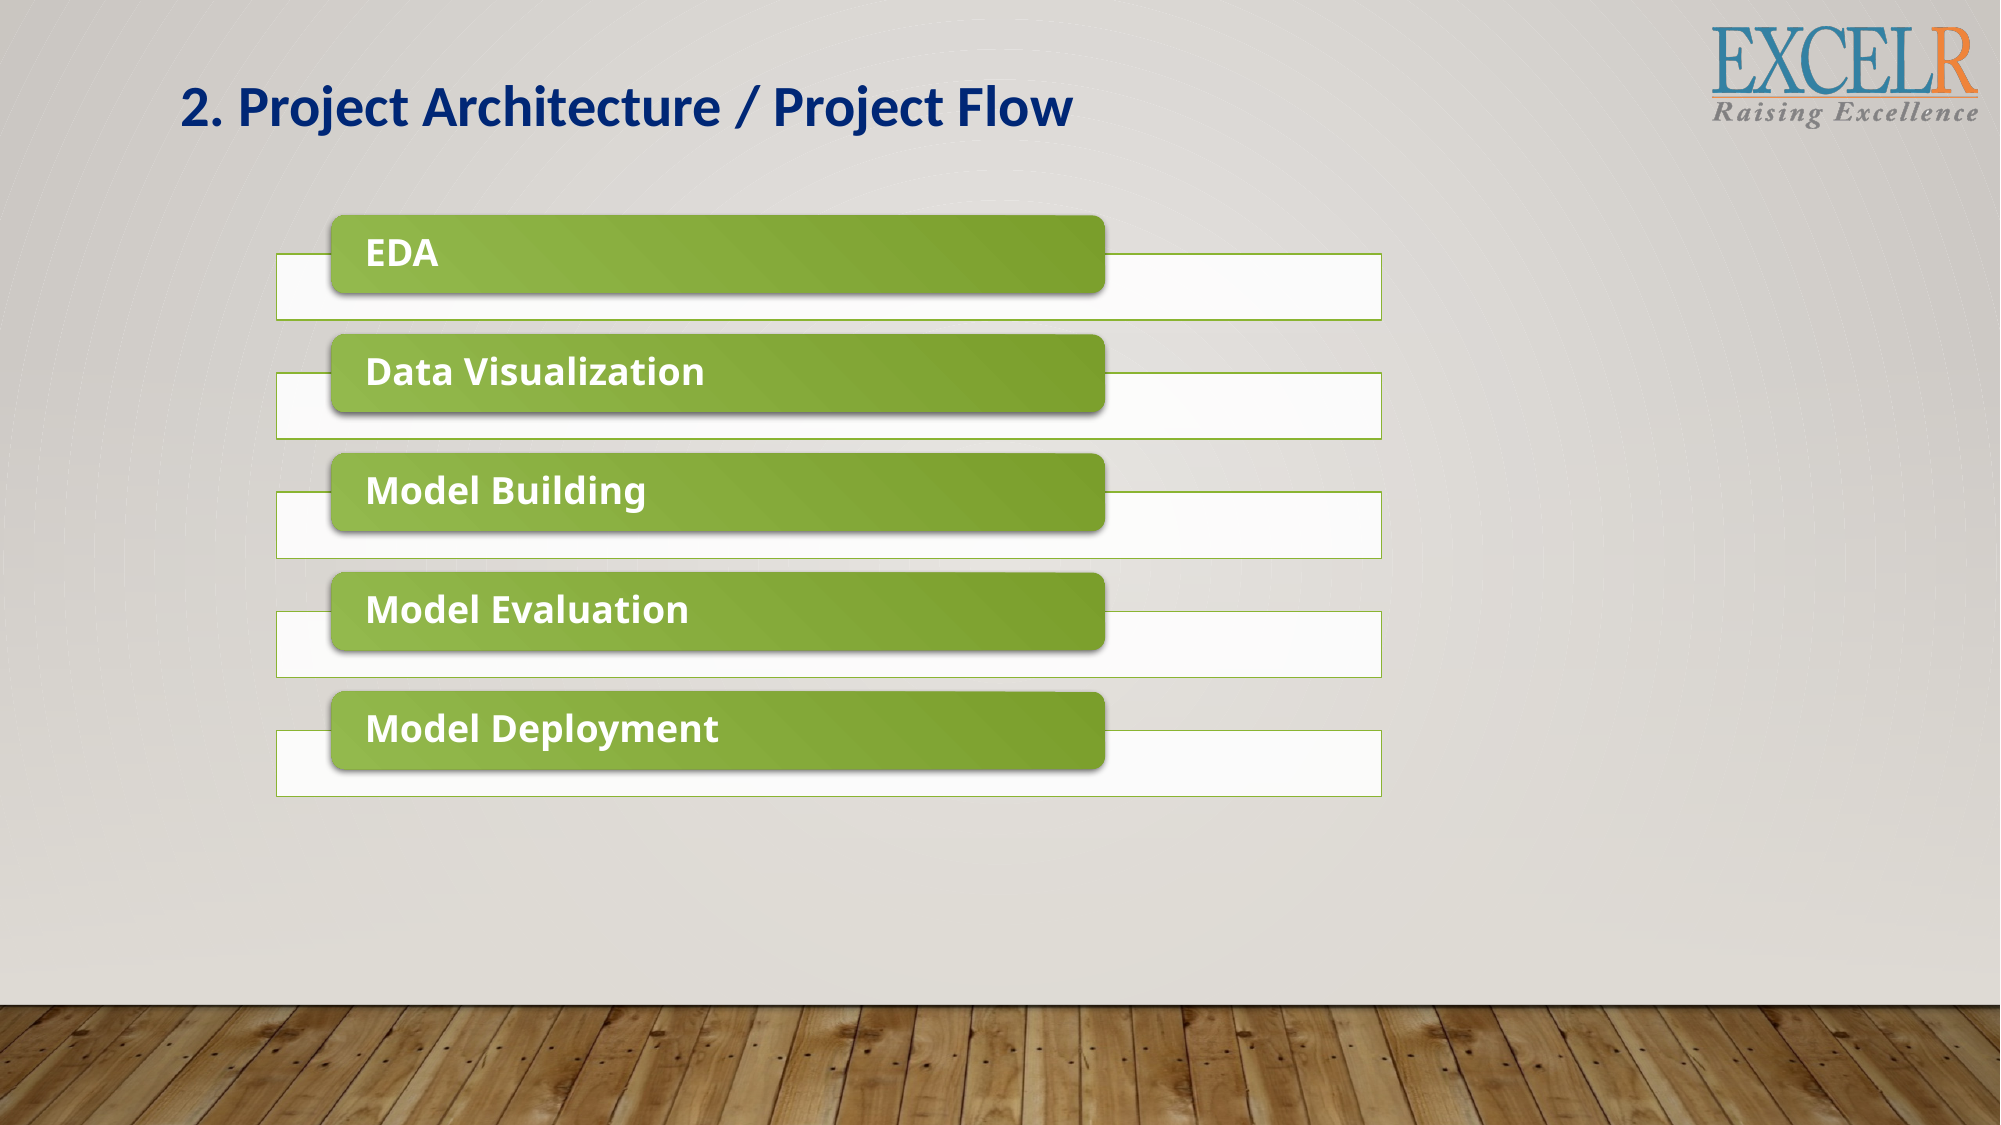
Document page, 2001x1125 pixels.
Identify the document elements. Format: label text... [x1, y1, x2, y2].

picture [1712, 26, 1978, 129]
picture [0, 1005, 2000, 1125]
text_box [276, 215, 1382, 797]
text_box 2. Project Architecture / Project Flow [165, 60, 1167, 145]
